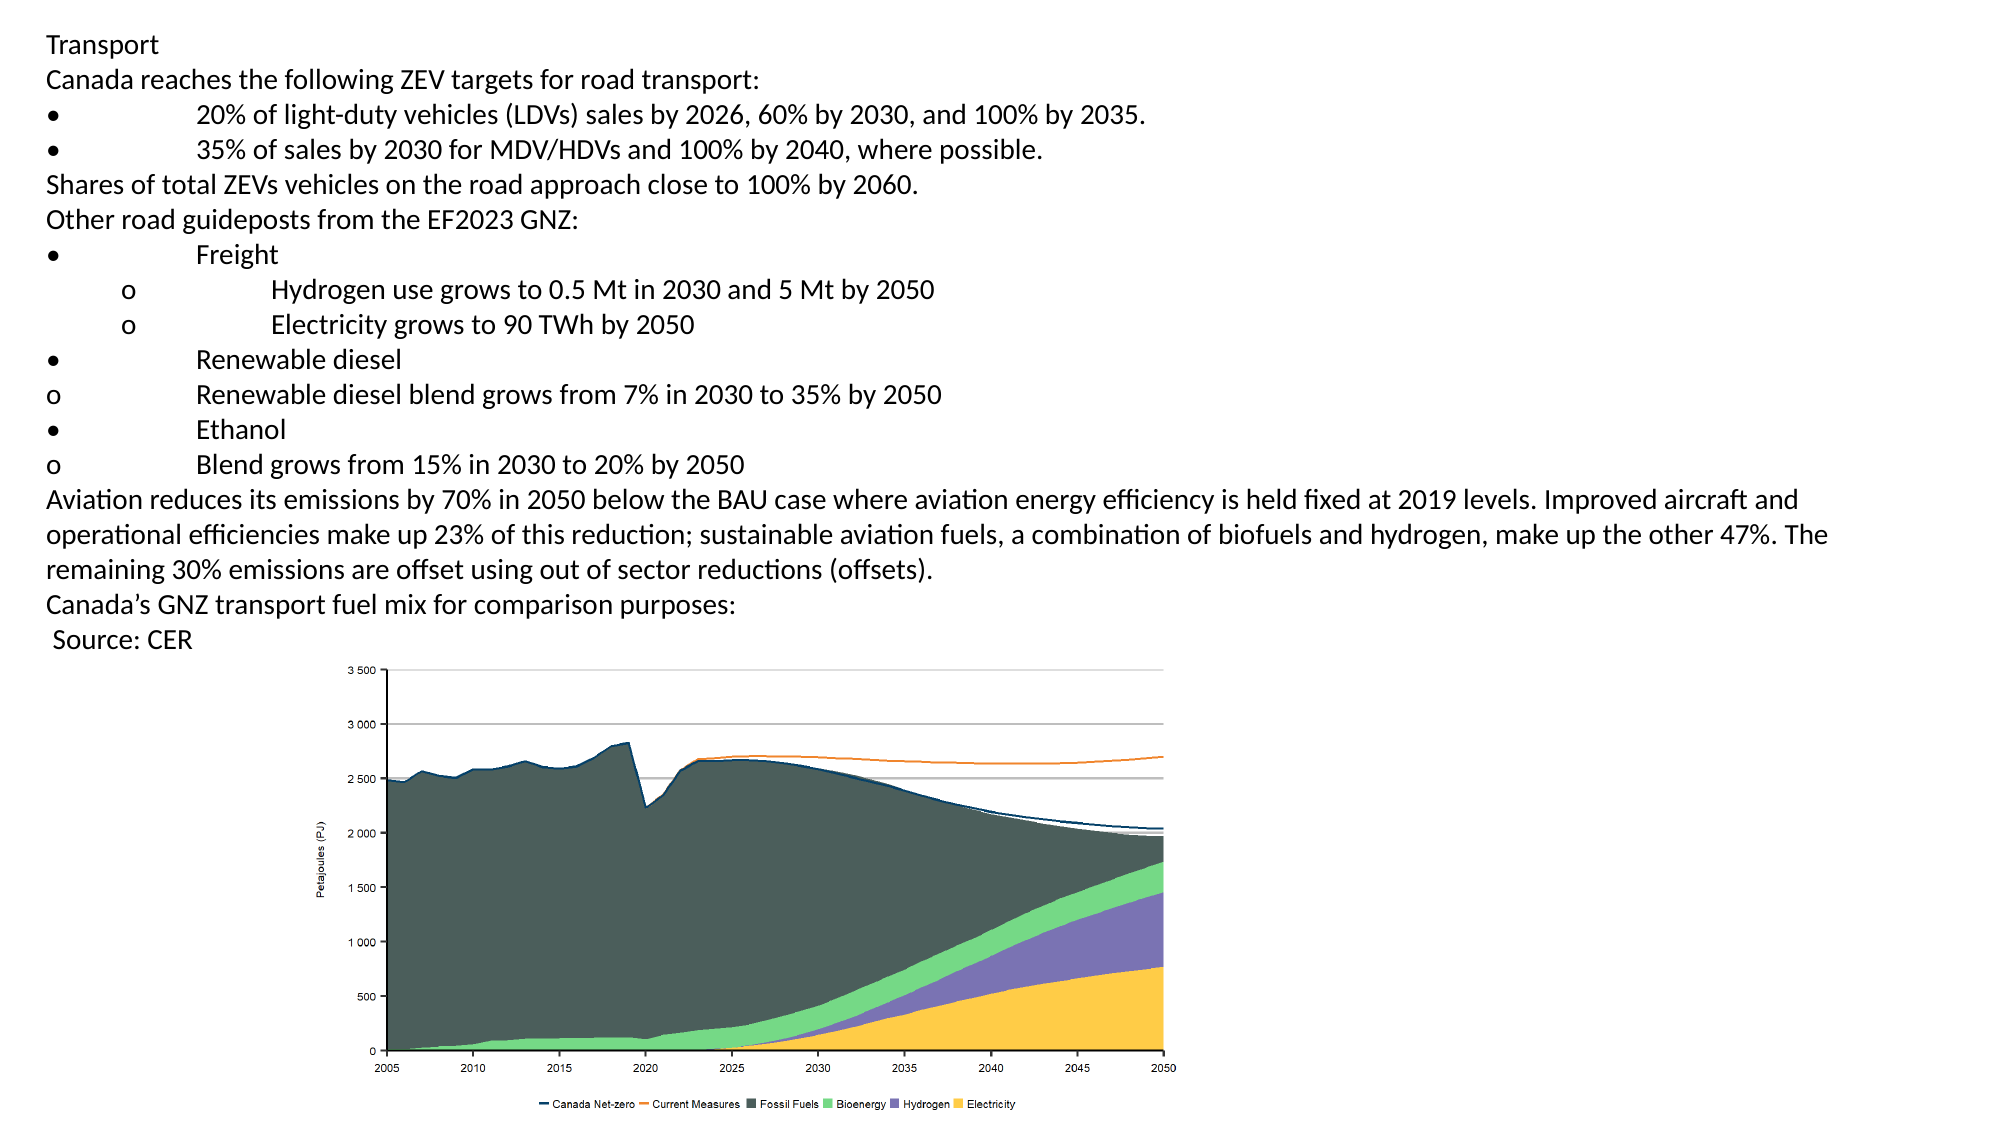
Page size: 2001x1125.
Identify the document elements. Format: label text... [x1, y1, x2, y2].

picture [269, 654, 1210, 1125]
text_box Transport Canada reaches the following ZEV targets for road transport: • 20% of light-duty vehicles (LDVs) sales by 2026, 60% by 2030, and 100% by 2035. • 35% of sales by 2030 for MDV/HDVs and 100% by 2040, where possible. Shares of total ZEVs vehicles on the road approach close to 100% by 2060. Other road guideposts from the EF2023 GNZ: • Freight o Hydrogen use grows to 0.5 Mt in 2030 and 5 Mt by 2050 o Electricity grows to 90 TWh by 2050 • Renewable diesel o Renewable diesel blend grows from 7% in 2030 to 35% by 2050 • Ethanol o Blend grows from 15% in 2030 to 20% by 2050 Aviation reduces its emissions by 70% in 2050 below the BAU case where aviation energy efficiency is held fixed at 2019 levels. Improved aircraft and operational efficiencies make up 23% of this reduction; sustainable aviation fuels, a combination of biofuels and hydrogen, make up the other 47%. The remaining 30% emissions are offset using out of sector reductions (offsets). Canada’s GNZ transport fuel mix for comparison purposes: Source: CER [31, 18, 1945, 663]
